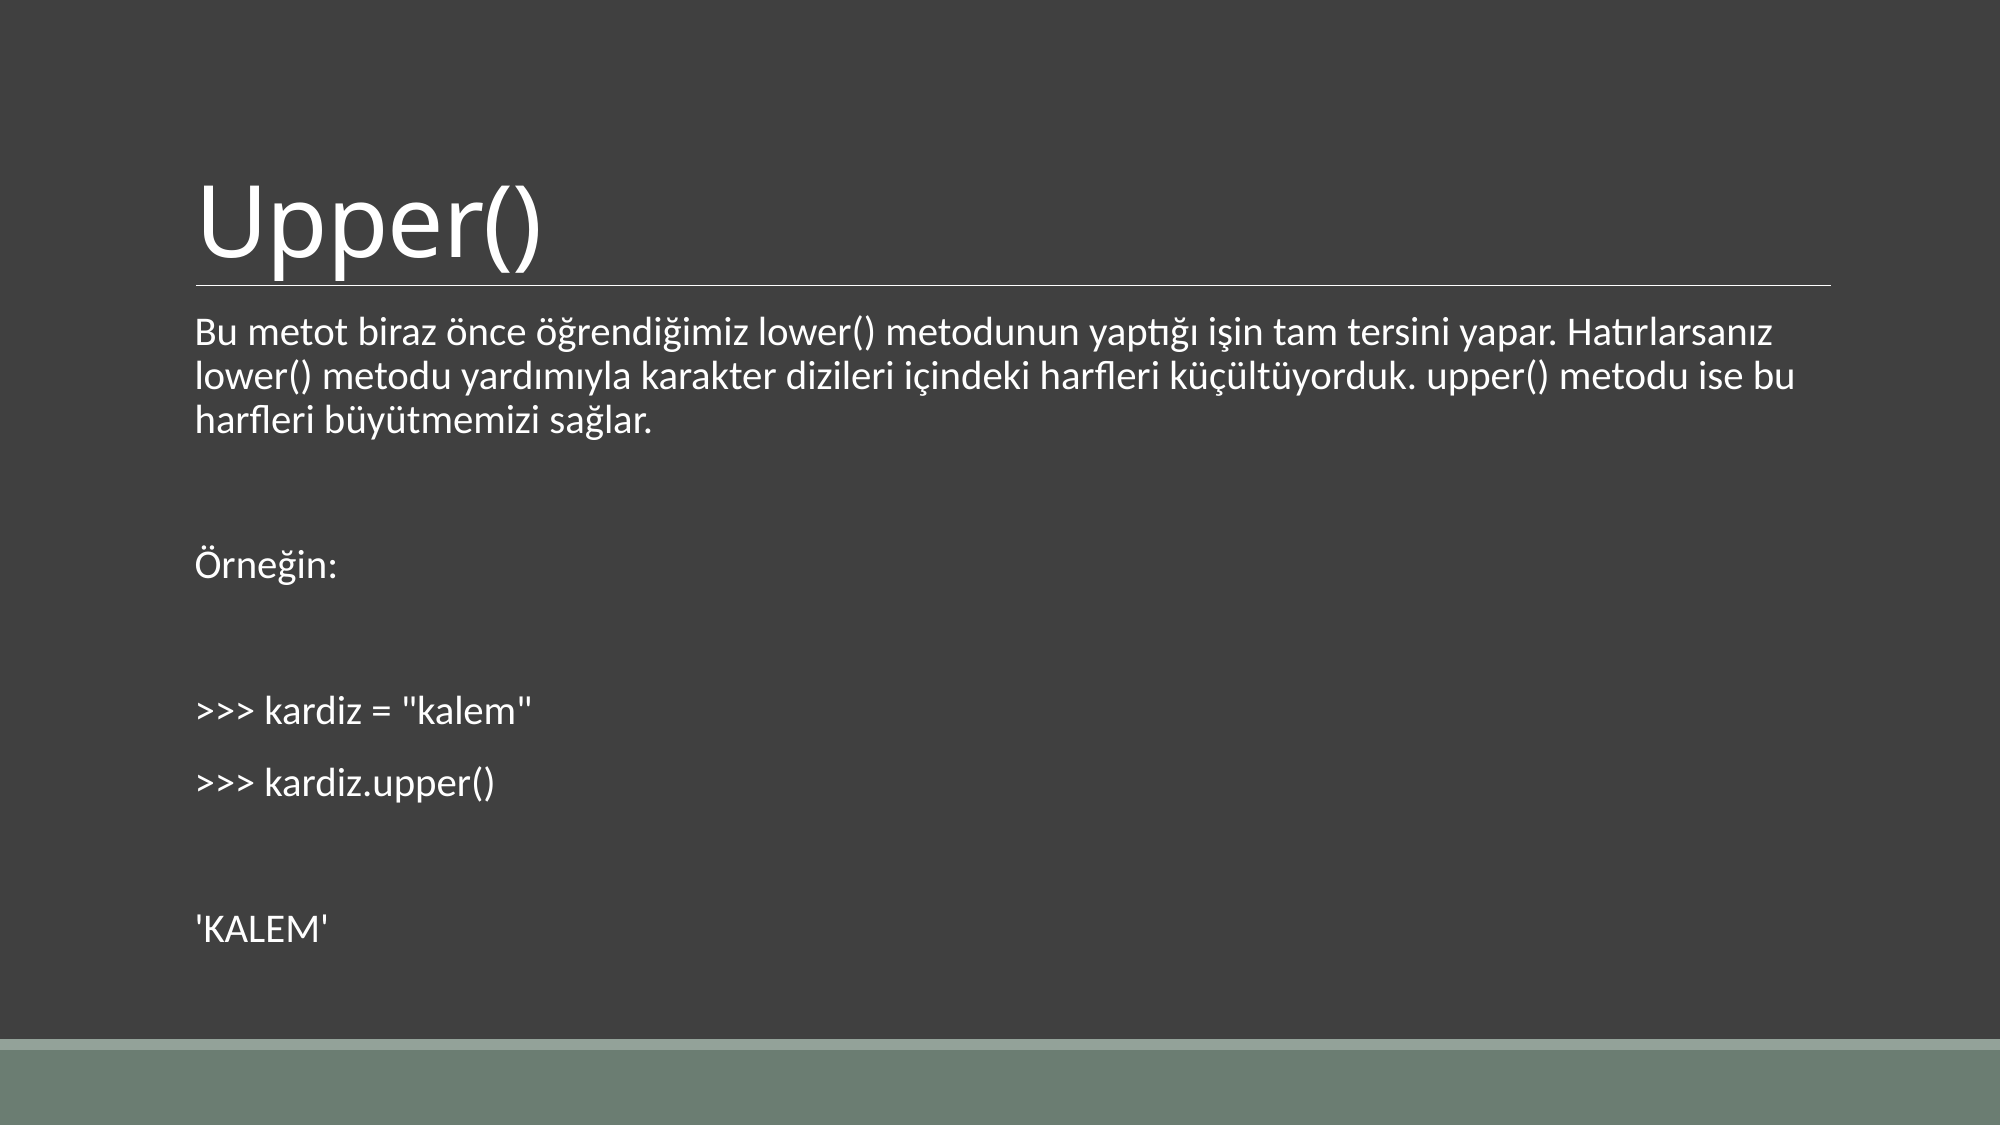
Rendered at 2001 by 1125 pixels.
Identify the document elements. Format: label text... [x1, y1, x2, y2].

list Bu metot biraz önce öğrendiğimiz lower() metodunun yaptığı işin tam tersini yapar. Hatırlarsanız lower() metodu yardımıyla karakter dizileri içindeki harfleri küçültüyorduk. upper() metodu ise bu harfleri büyütmemizi sağlar. Örneğin: >>> kardiz = "kalem" >>> kardiz.upper() 'KALEM' [180, 302, 1830, 963]
title Upper() [180, 47, 1830, 285]
